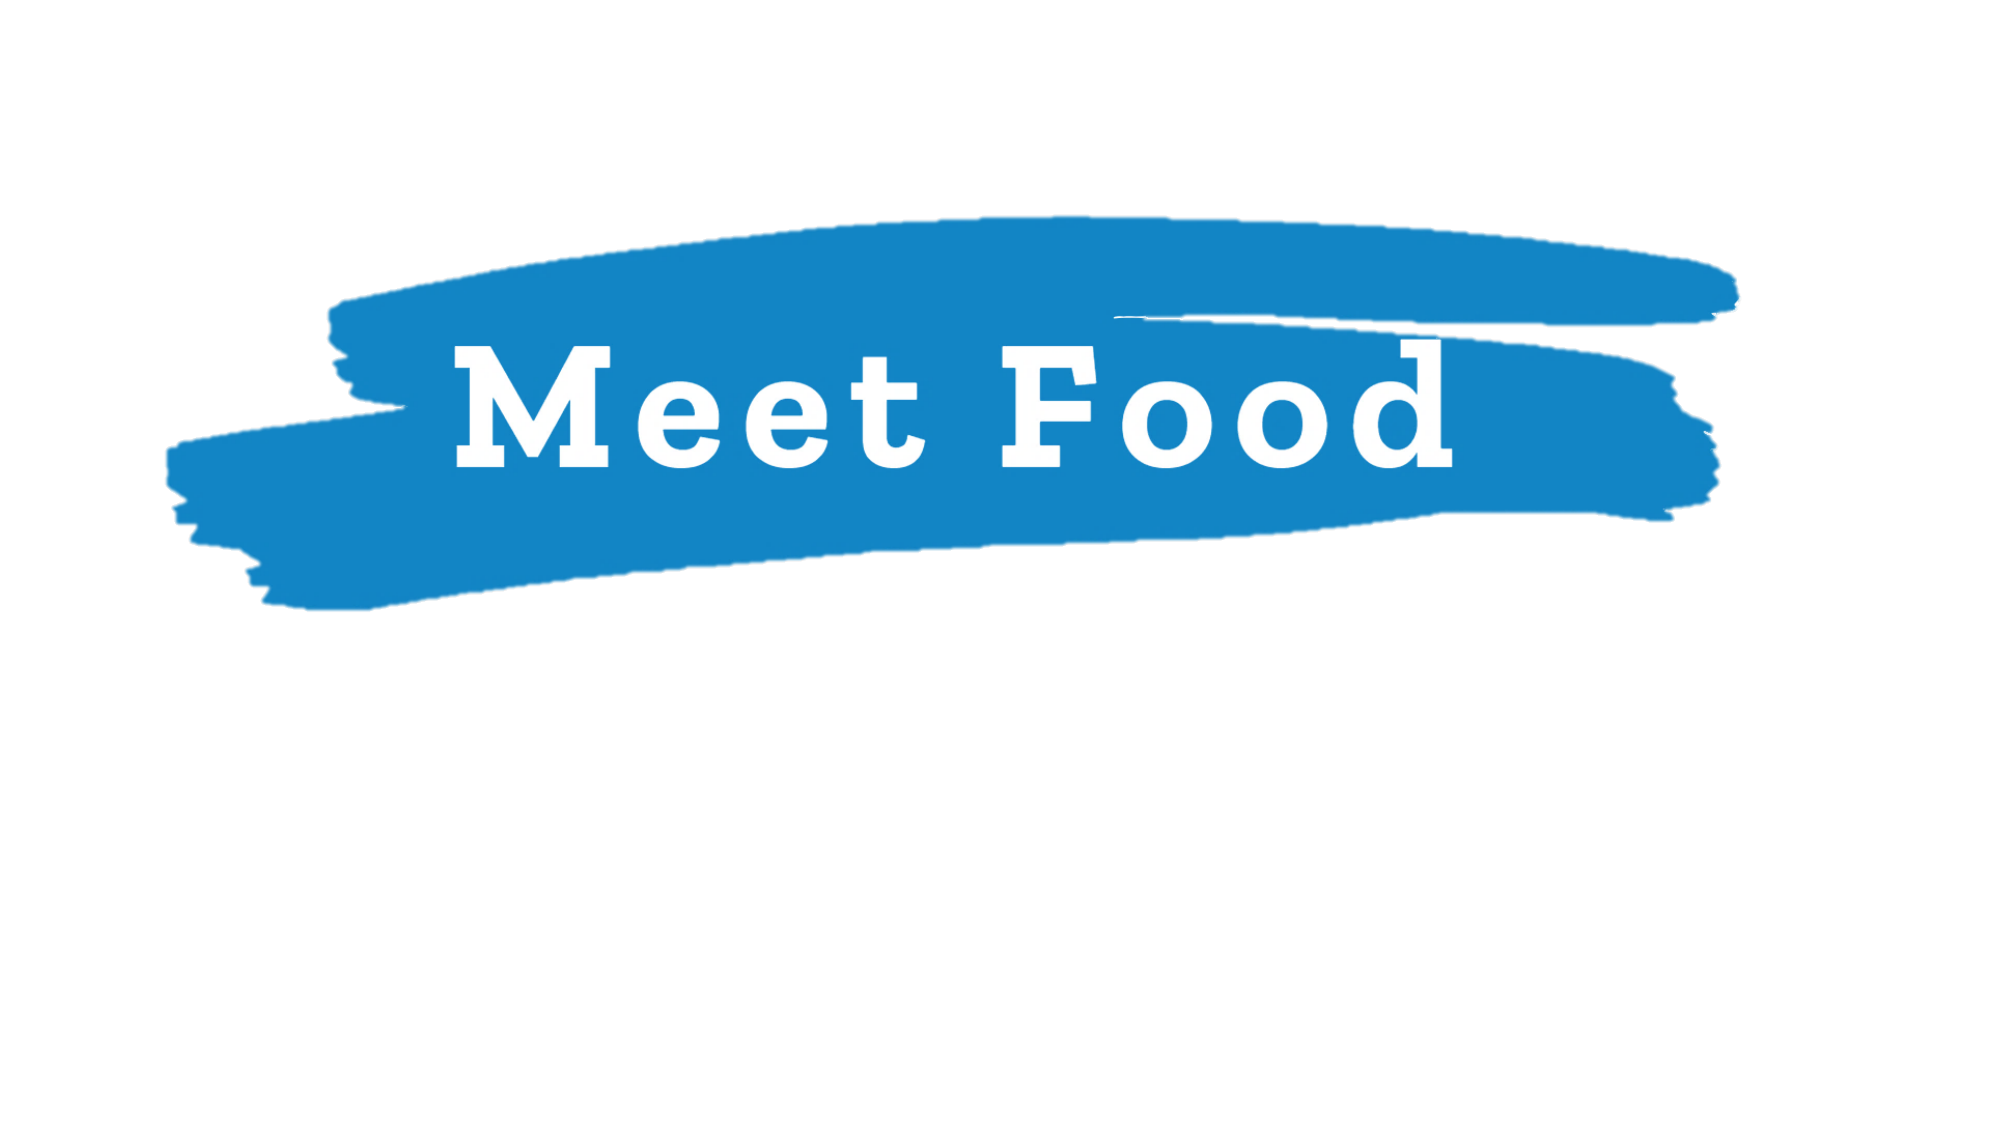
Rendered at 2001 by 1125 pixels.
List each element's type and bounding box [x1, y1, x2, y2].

picture [86, 191, 1876, 624]
